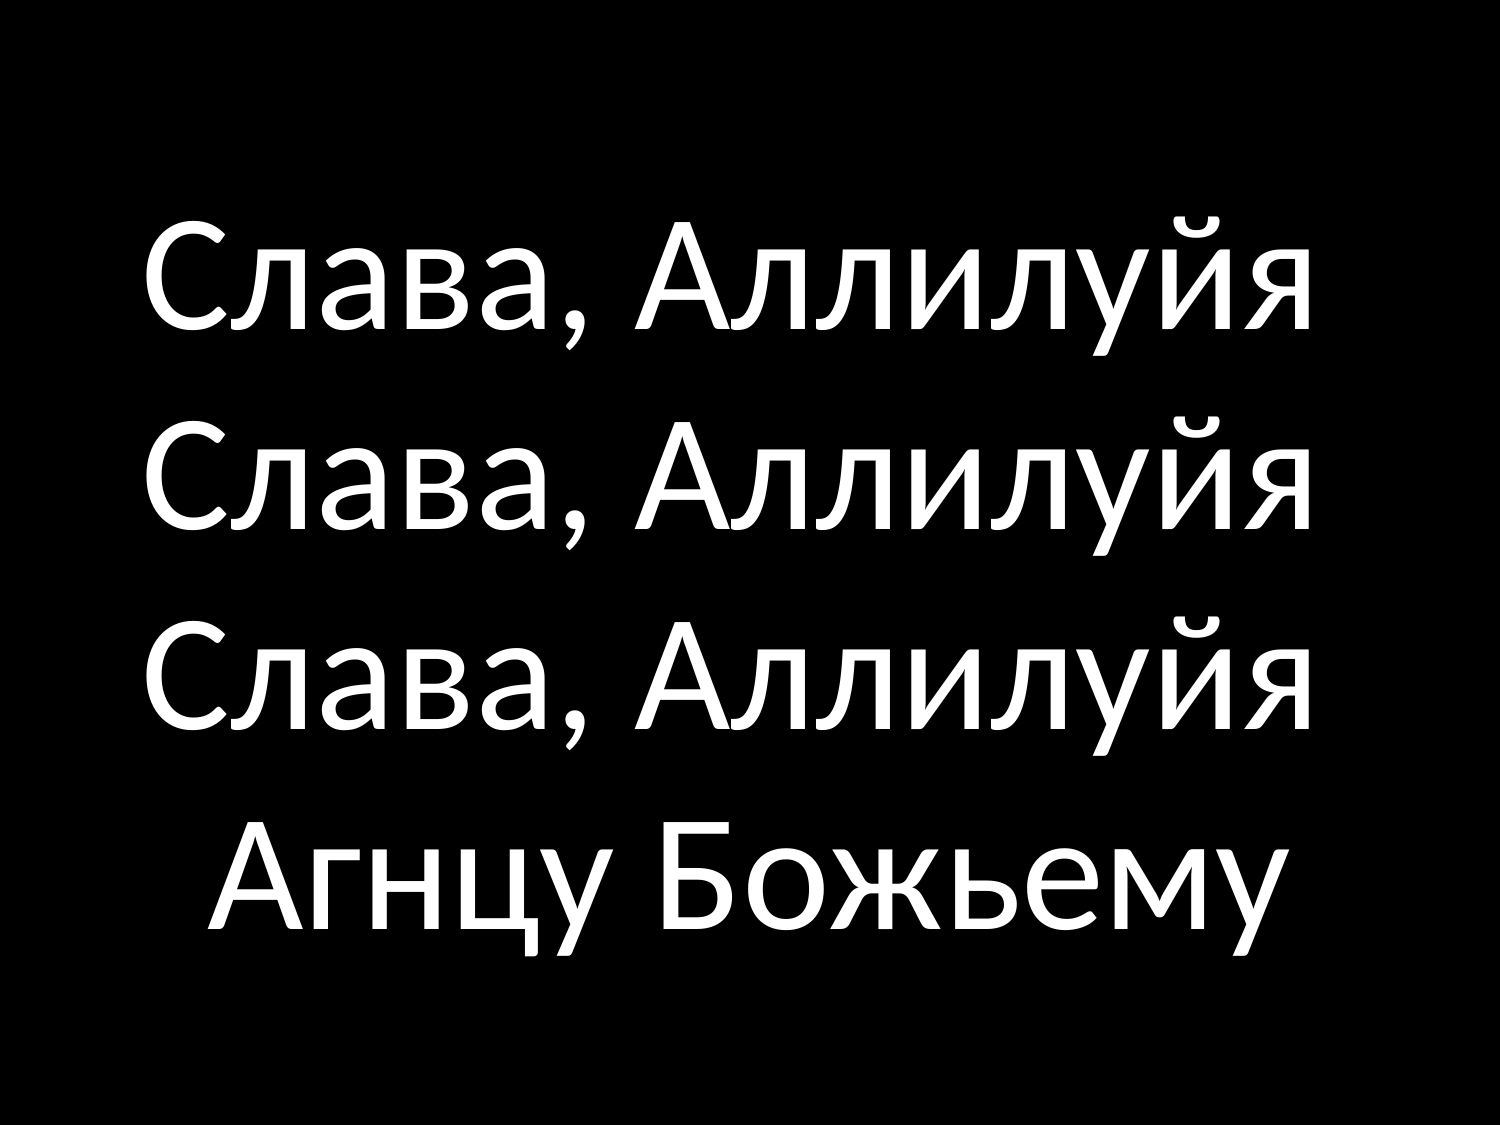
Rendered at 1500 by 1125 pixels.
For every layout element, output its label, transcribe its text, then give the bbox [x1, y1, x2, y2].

title Слава, Аллилуйя Слава, Аллилуйя Слава, Аллилуйя Агнцу Божьему [0, 0, 1500, 1125]
